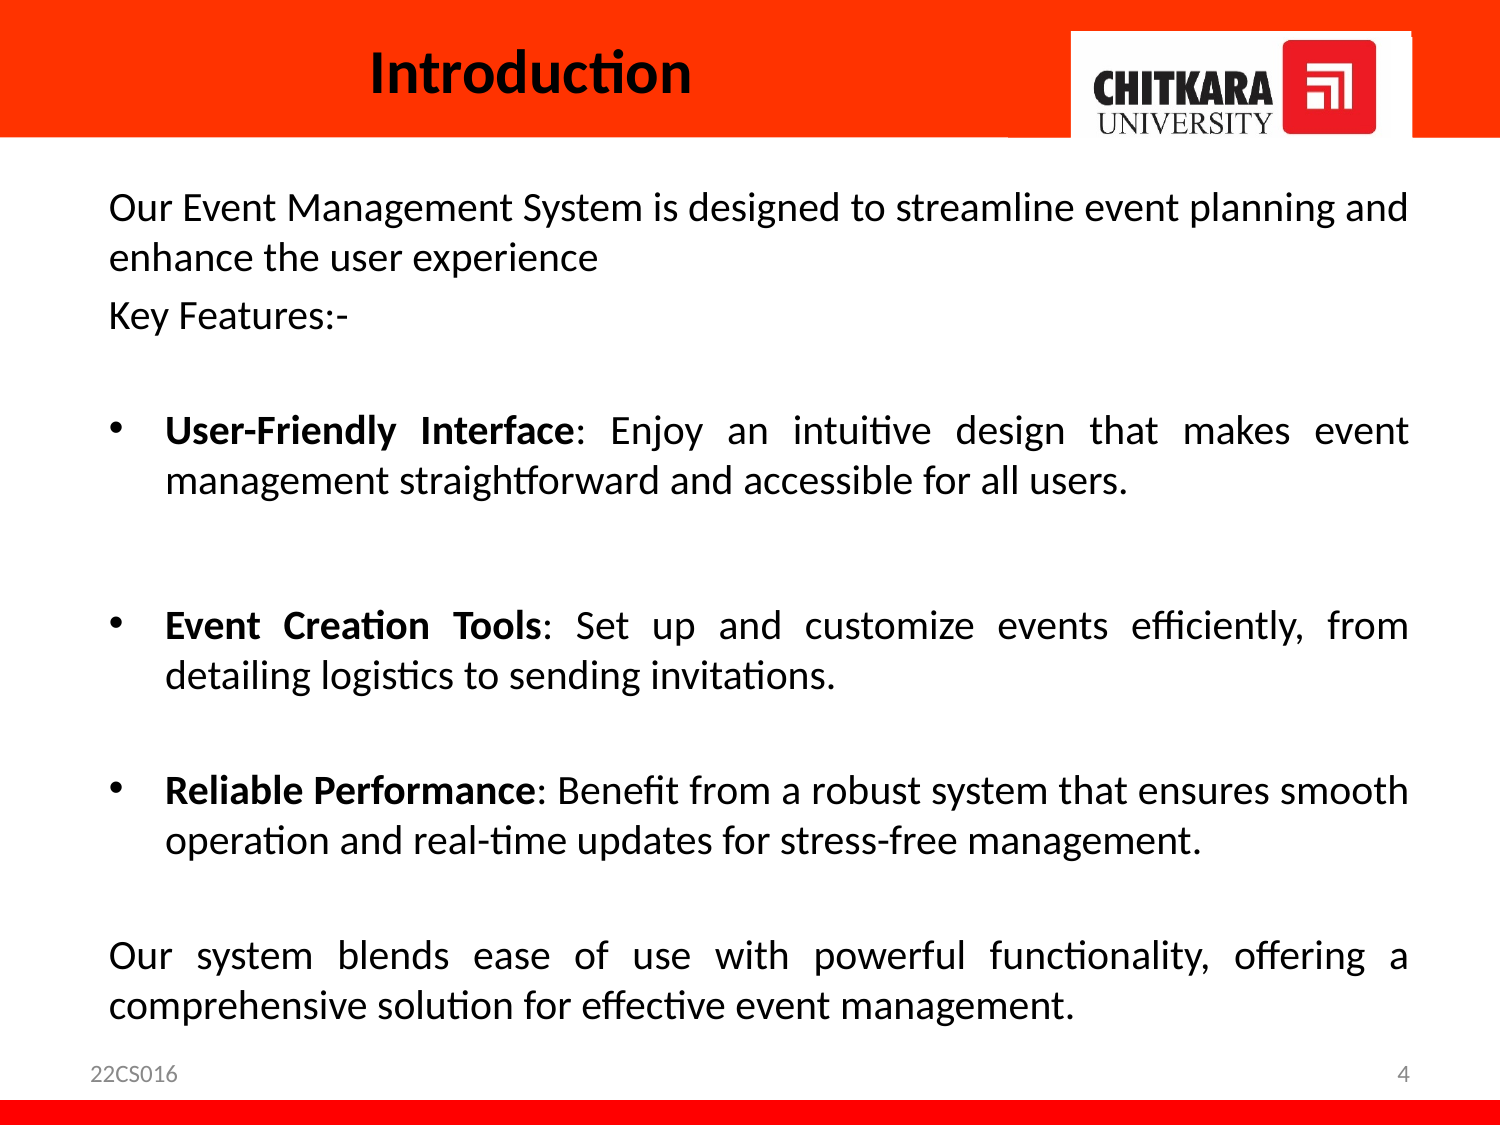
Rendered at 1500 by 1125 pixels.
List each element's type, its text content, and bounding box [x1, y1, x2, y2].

title Introduction [0, 0, 1063, 138]
slide_number ‹#› [1074, 1042, 1425, 1103]
list Our Event Management System is designed to streamline event planning and enhance the user experience Key Features:- User-Friendly Interface: Enjoy an intuitive design that makes event management straightforward and accessible for all users. Event Creation Tools: Set up and customize events efficiently, from detailing logistics to sending invitations. Reliable Performance: Benefit from a robust system that ensures smooth operation and real-time updates for stress-free management. Our system blends ease of use with powerful functionality, offering a comprehensive solution for effective event management. [75, 179, 1425, 1043]
slide_number 22CS016 [75, 1042, 425, 1103]
picture [1074, 37, 1391, 138]
